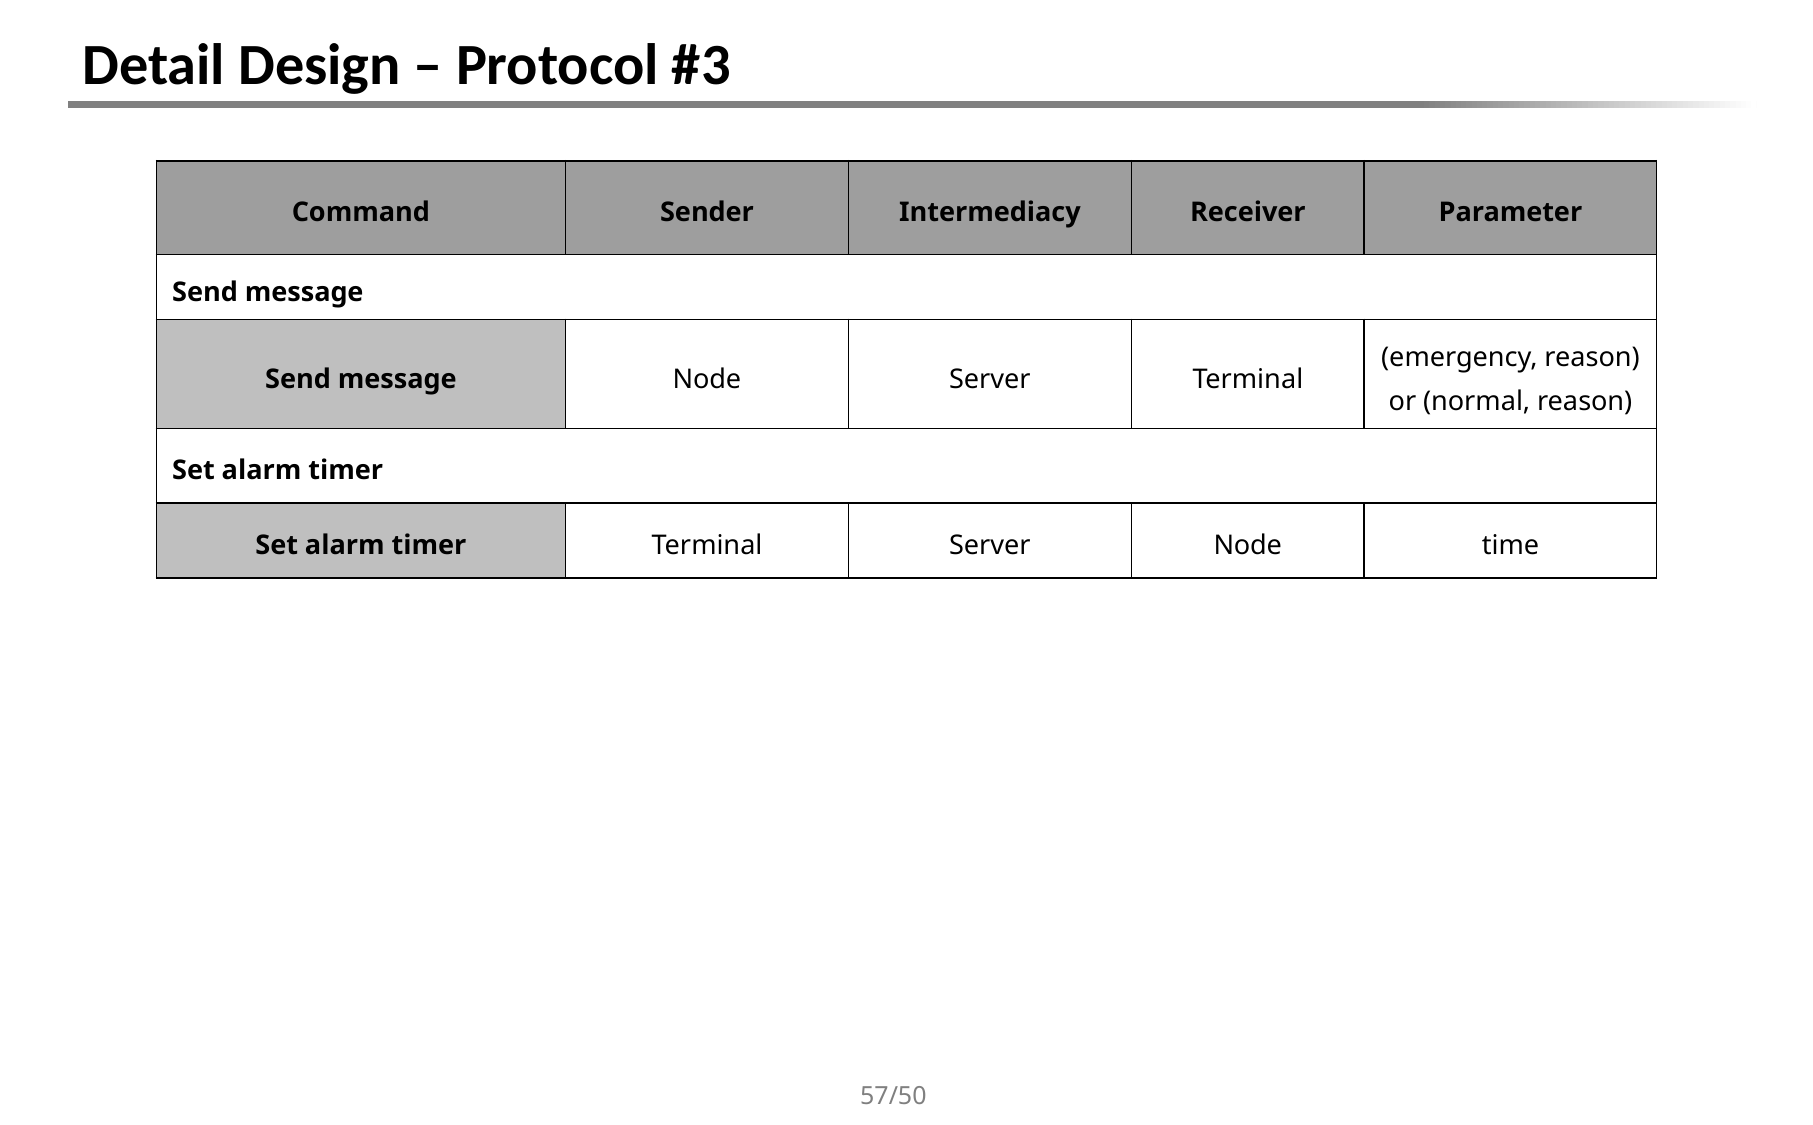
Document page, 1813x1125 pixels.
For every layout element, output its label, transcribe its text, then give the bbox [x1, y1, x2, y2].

table_header Parameter [1365, 162, 1656, 254]
table_cell Server [849, 504, 1131, 577]
table_cell Set alarm timer [157, 504, 565, 577]
table_header Sender [566, 162, 848, 254]
table_cell Terminal [566, 504, 848, 577]
table_cell (emergency, reason) or (normal, reason) [1365, 320, 1656, 428]
table_cell Node [1132, 504, 1363, 577]
table_cell Terminal [1132, 320, 1363, 428]
slide_number 57/50 [811, 1078, 975, 1115]
table_cell Set alarm timer [157, 429, 1656, 502]
table_cell Server [849, 320, 1131, 428]
title Detail Design – Protocol #3 [67, 20, 1757, 101]
table_cell Node [566, 320, 848, 428]
table_cell Send message [157, 255, 1656, 319]
table_header Receiver [1132, 162, 1363, 254]
table_header Intermediacy [849, 162, 1131, 254]
table_cell time [1365, 504, 1656, 577]
table_cell Send message [157, 320, 565, 428]
table_header Command [157, 162, 565, 254]
